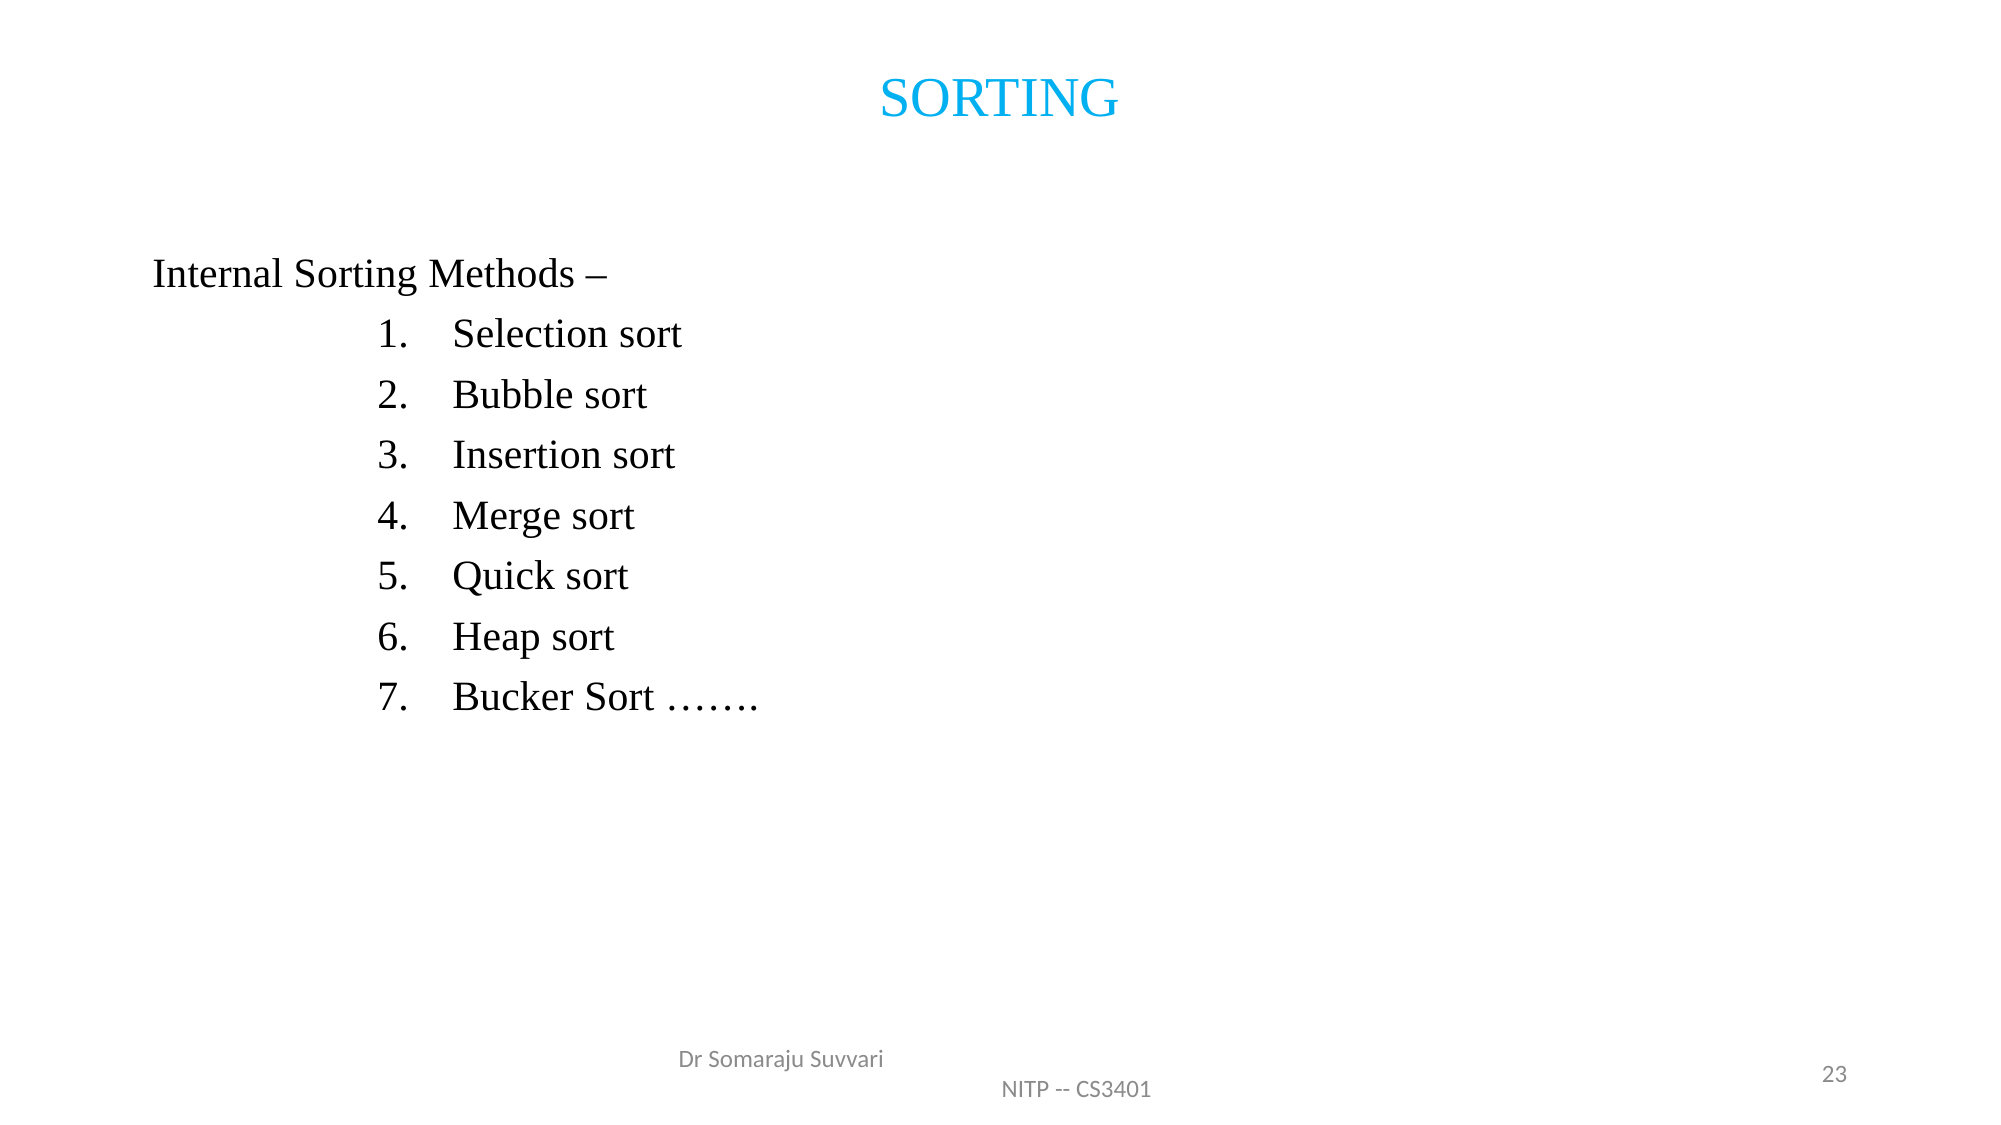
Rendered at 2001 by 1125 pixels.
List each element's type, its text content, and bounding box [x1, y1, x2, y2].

title SORTING [137, 59, 1863, 136]
list Internal Sorting Methods – Selection sort Bubble sort Insertion sort Merge sort Quick sort Heap sort Bucker Sort ……. [137, 165, 1863, 1014]
footer Dr Somaraju Suvvari NITP -- CS3401 [662, 1042, 1338, 1103]
slide_number 23 [1412, 1042, 1863, 1103]
